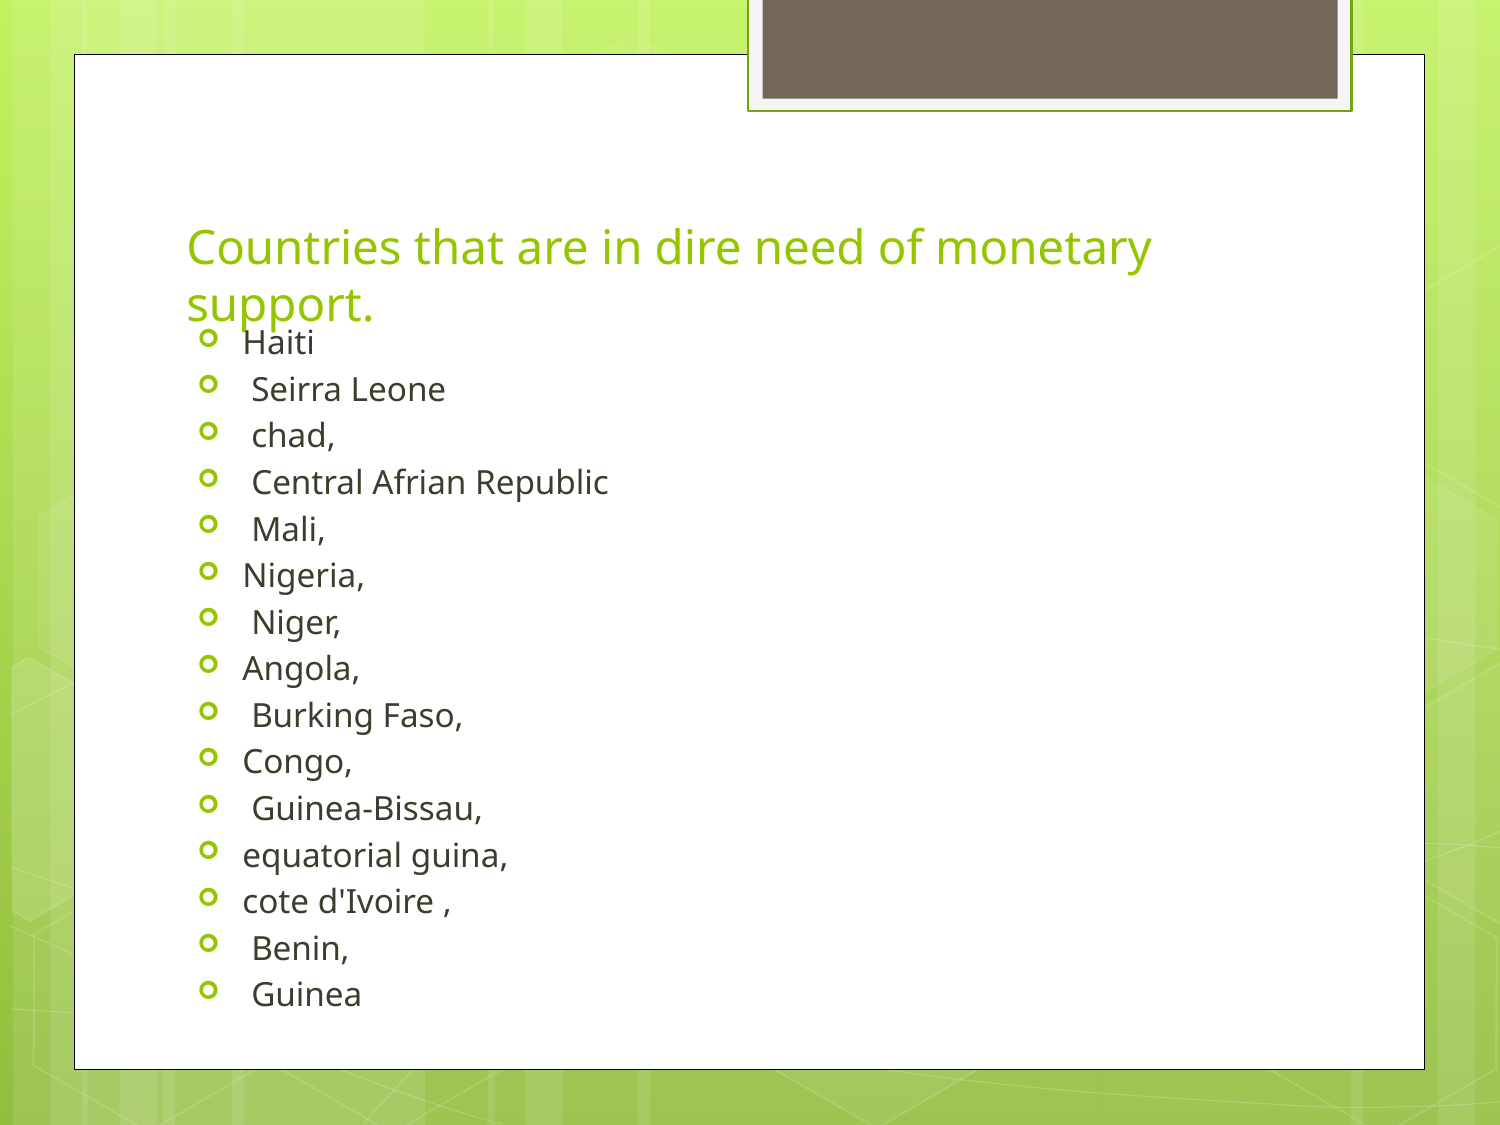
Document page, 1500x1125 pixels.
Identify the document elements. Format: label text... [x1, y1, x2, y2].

title Countries that are in dire need of monetary support. [171, 208, 1324, 396]
list Haiti Seirra Leone chad, Central Afrian Republic Mali, Nigeria, Niger, Angola, Burking Faso, Congo, Guinea-Bissau, equatorial guina, cote d'Ivoire , Benin, Guinea [171, 267, 1283, 843]
